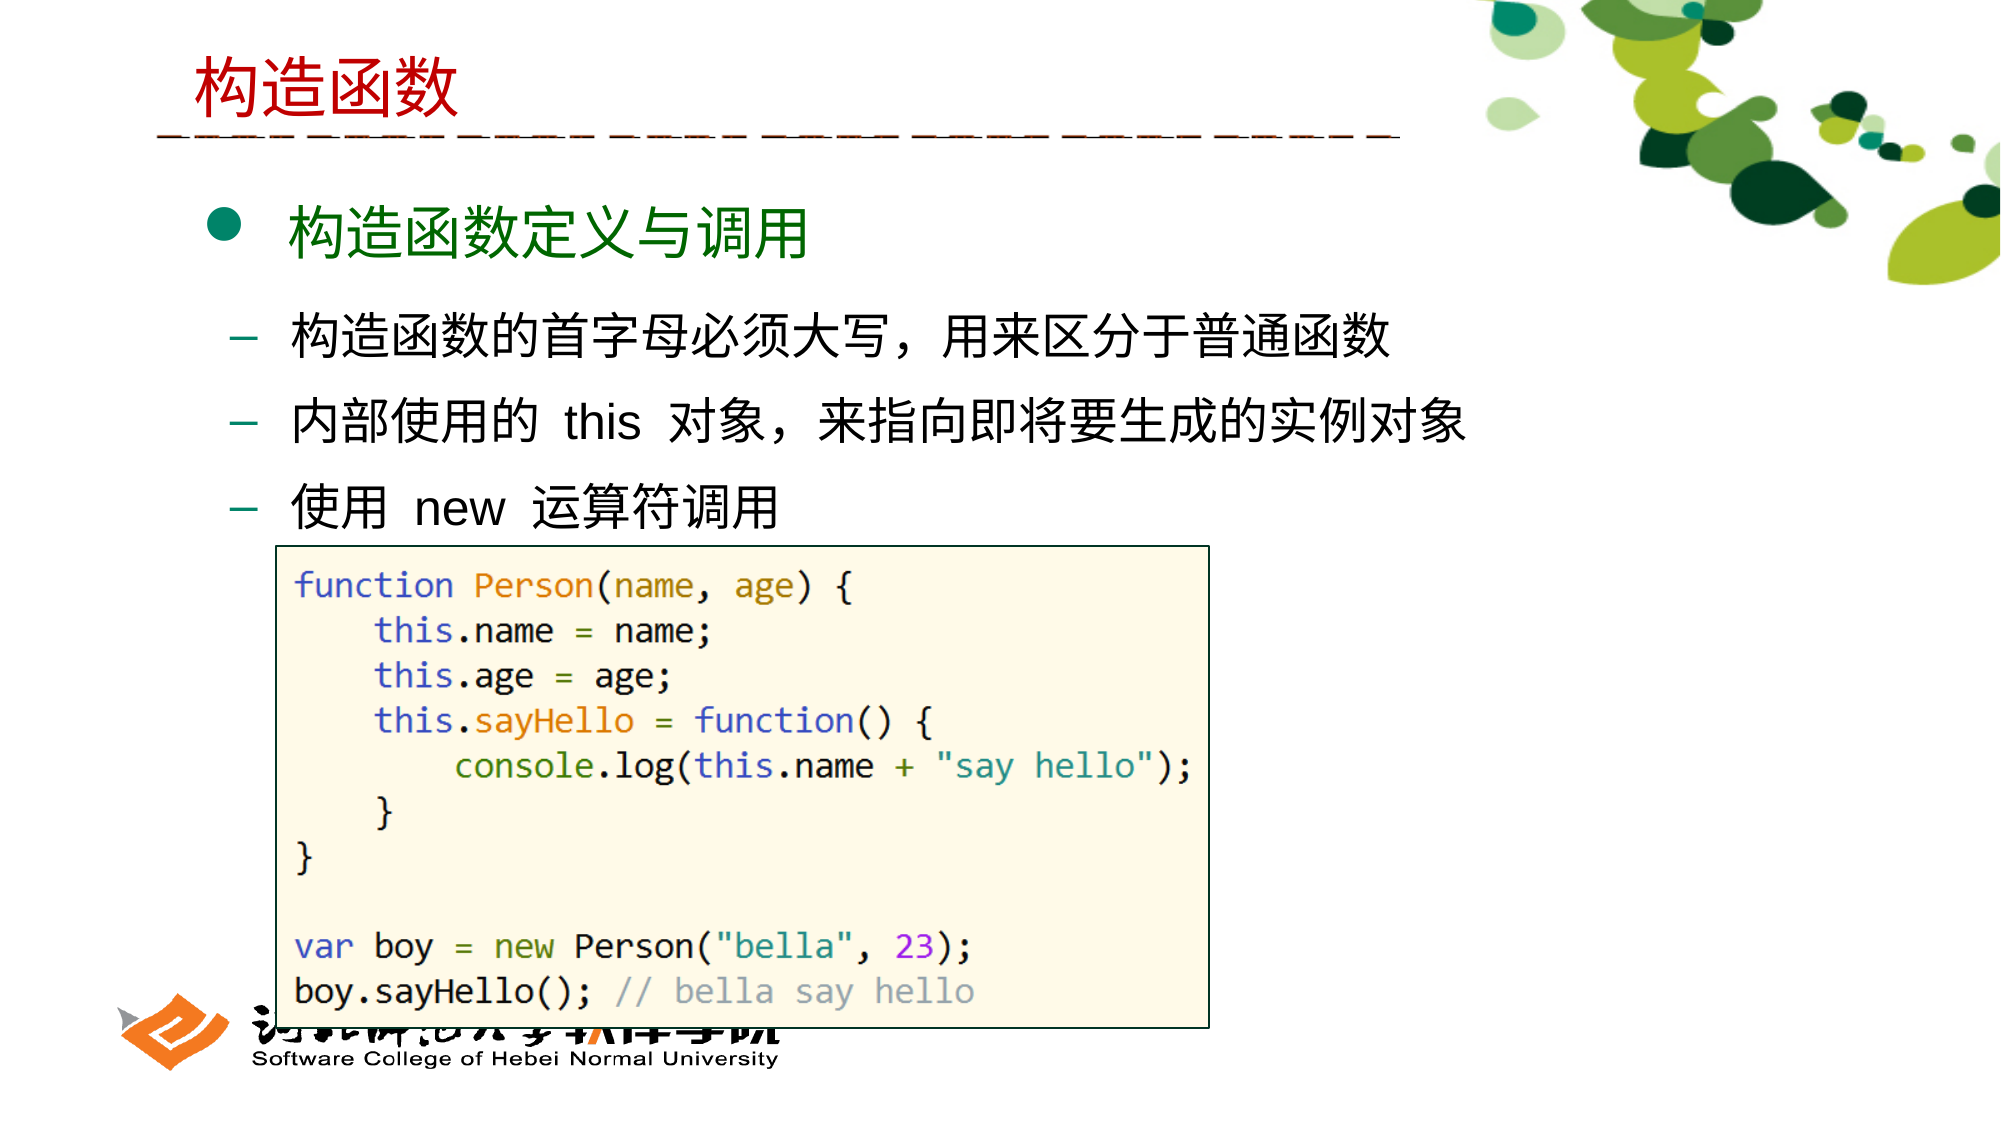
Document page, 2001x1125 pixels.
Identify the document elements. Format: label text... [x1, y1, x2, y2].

list 构造函数定义与调用 构造函数的首字母必须大写，用来区分于普通函数 内部使用的 this 对象，来指向即将要生成的实例对象 使用 new 运算符调用 [187, 175, 1782, 983]
picture [0, 0, 2001, 1125]
list 构造函数 [178, 38, 1523, 120]
